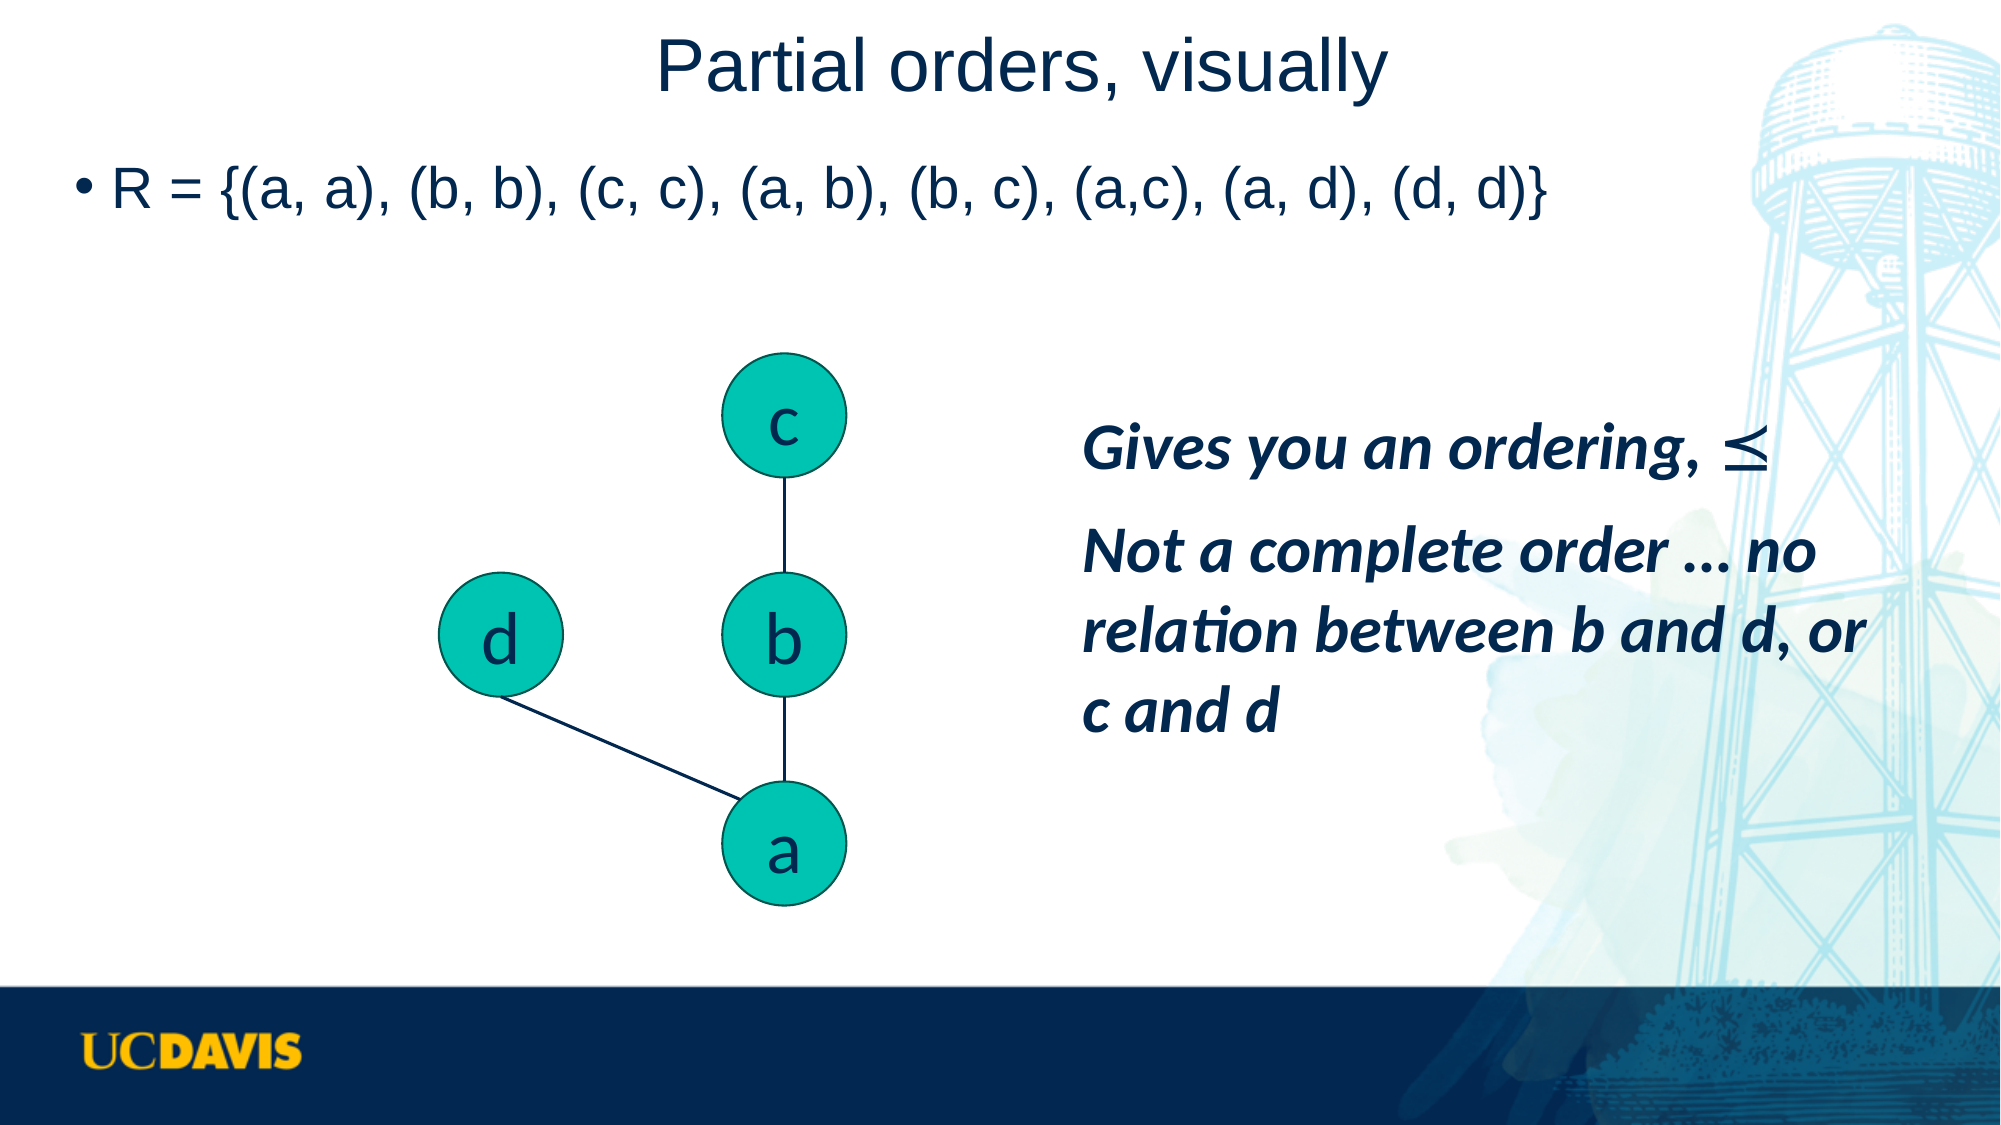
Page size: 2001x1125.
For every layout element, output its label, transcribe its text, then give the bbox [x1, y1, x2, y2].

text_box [500, 696, 741, 800]
text_box a [721, 780, 848, 907]
list R = {(a, a), (b, b), (c, c), (a, b), (b, c), (a,c), (a, d), (d, d)} [59, 128, 1938, 985]
picture [0, 0, 2001, 1125]
text_box d [437, 571, 565, 698]
text_box c [721, 352, 848, 479]
text_box b [721, 571, 848, 698]
title Partial orders, visually [0, 0, 2000, 115]
text_box Gives you an ordering, ⪯ [1067, 395, 1790, 490]
text_box Not a complete order … no relation between b and d, or c and d [1067, 498, 1891, 754]
